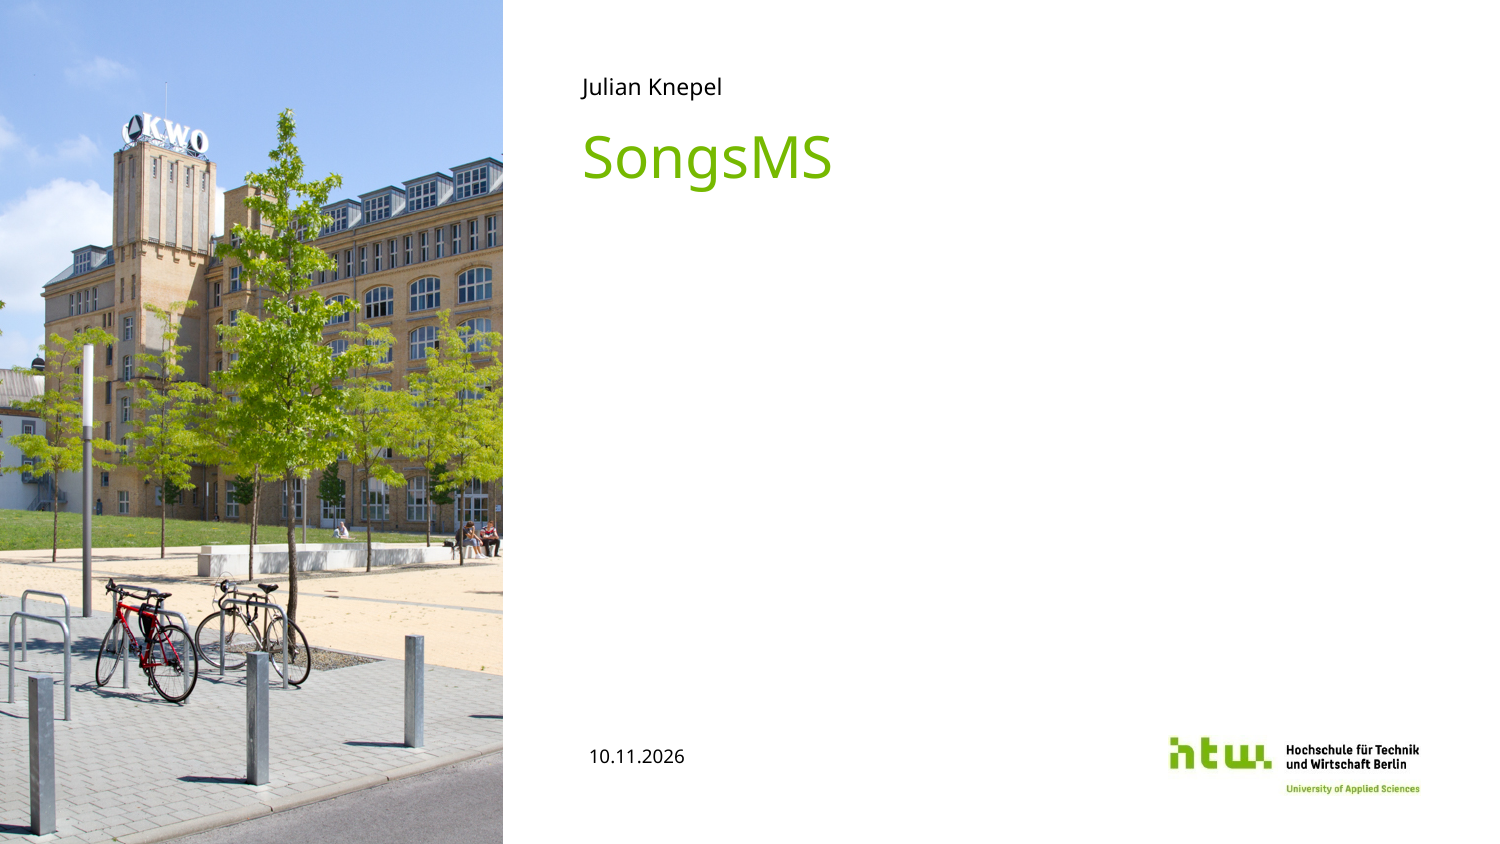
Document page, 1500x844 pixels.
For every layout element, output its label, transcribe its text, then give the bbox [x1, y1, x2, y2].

picture [0, 0, 504, 844]
picture [1168, 735, 1421, 796]
subtitle SongsMS [582, 113, 1416, 279]
footer Julian Knepel [582, 63, 1412, 109]
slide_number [588, 735, 939, 781]
